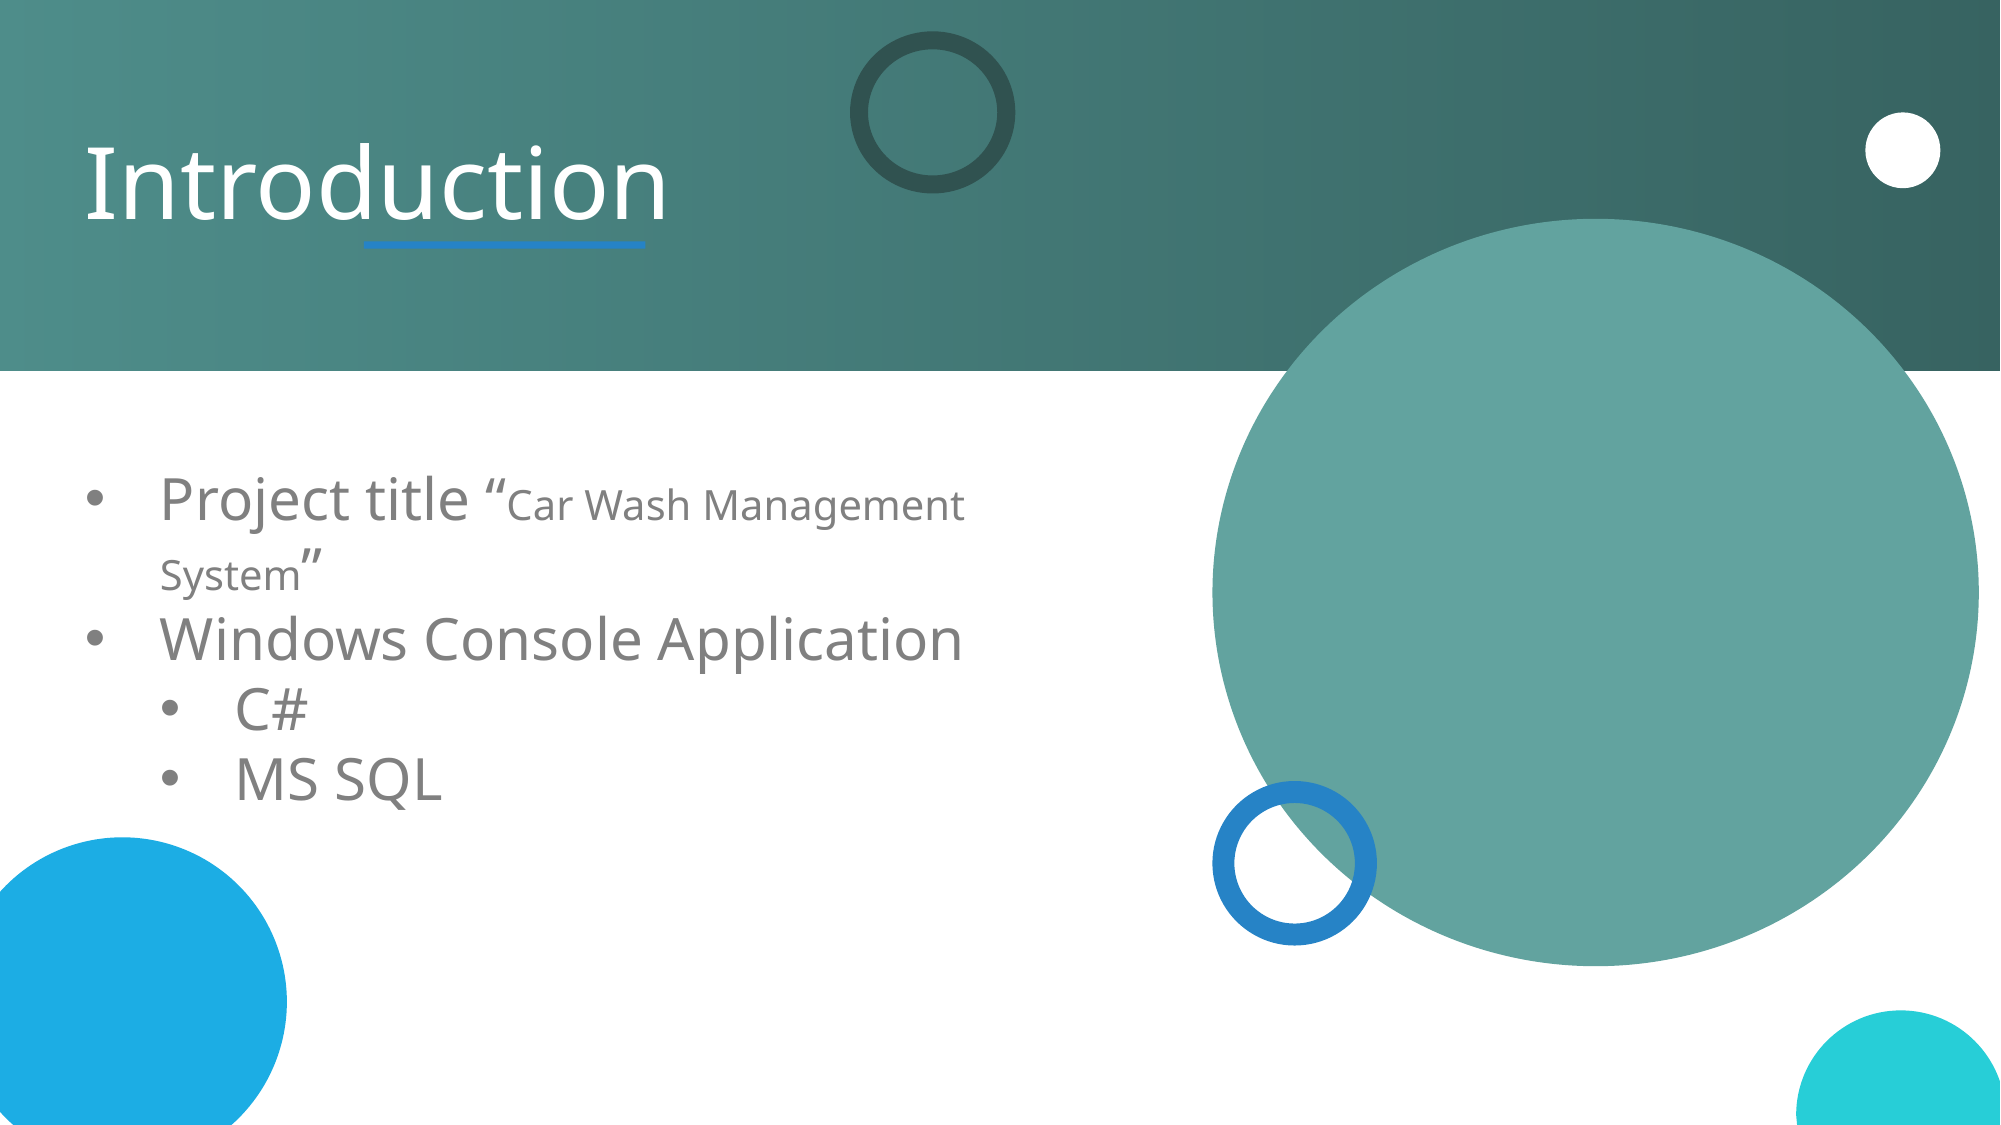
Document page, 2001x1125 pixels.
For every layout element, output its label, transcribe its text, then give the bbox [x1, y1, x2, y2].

text_box Introduction [70, 112, 1143, 248]
text_box [1211, 217, 1981, 968]
text_box [0, 0, 2000, 372]
text_box [1864, 111, 1942, 190]
text_box [848, 30, 1017, 195]
text_box [0, 835, 289, 1125]
text_box [1794, 1009, 2000, 1125]
text_box Project title “Car Wash Management System” Windows Console Application C# MS SQL [70, 454, 1143, 820]
text_box [1211, 779, 1379, 947]
text_box [362, 240, 647, 250]
